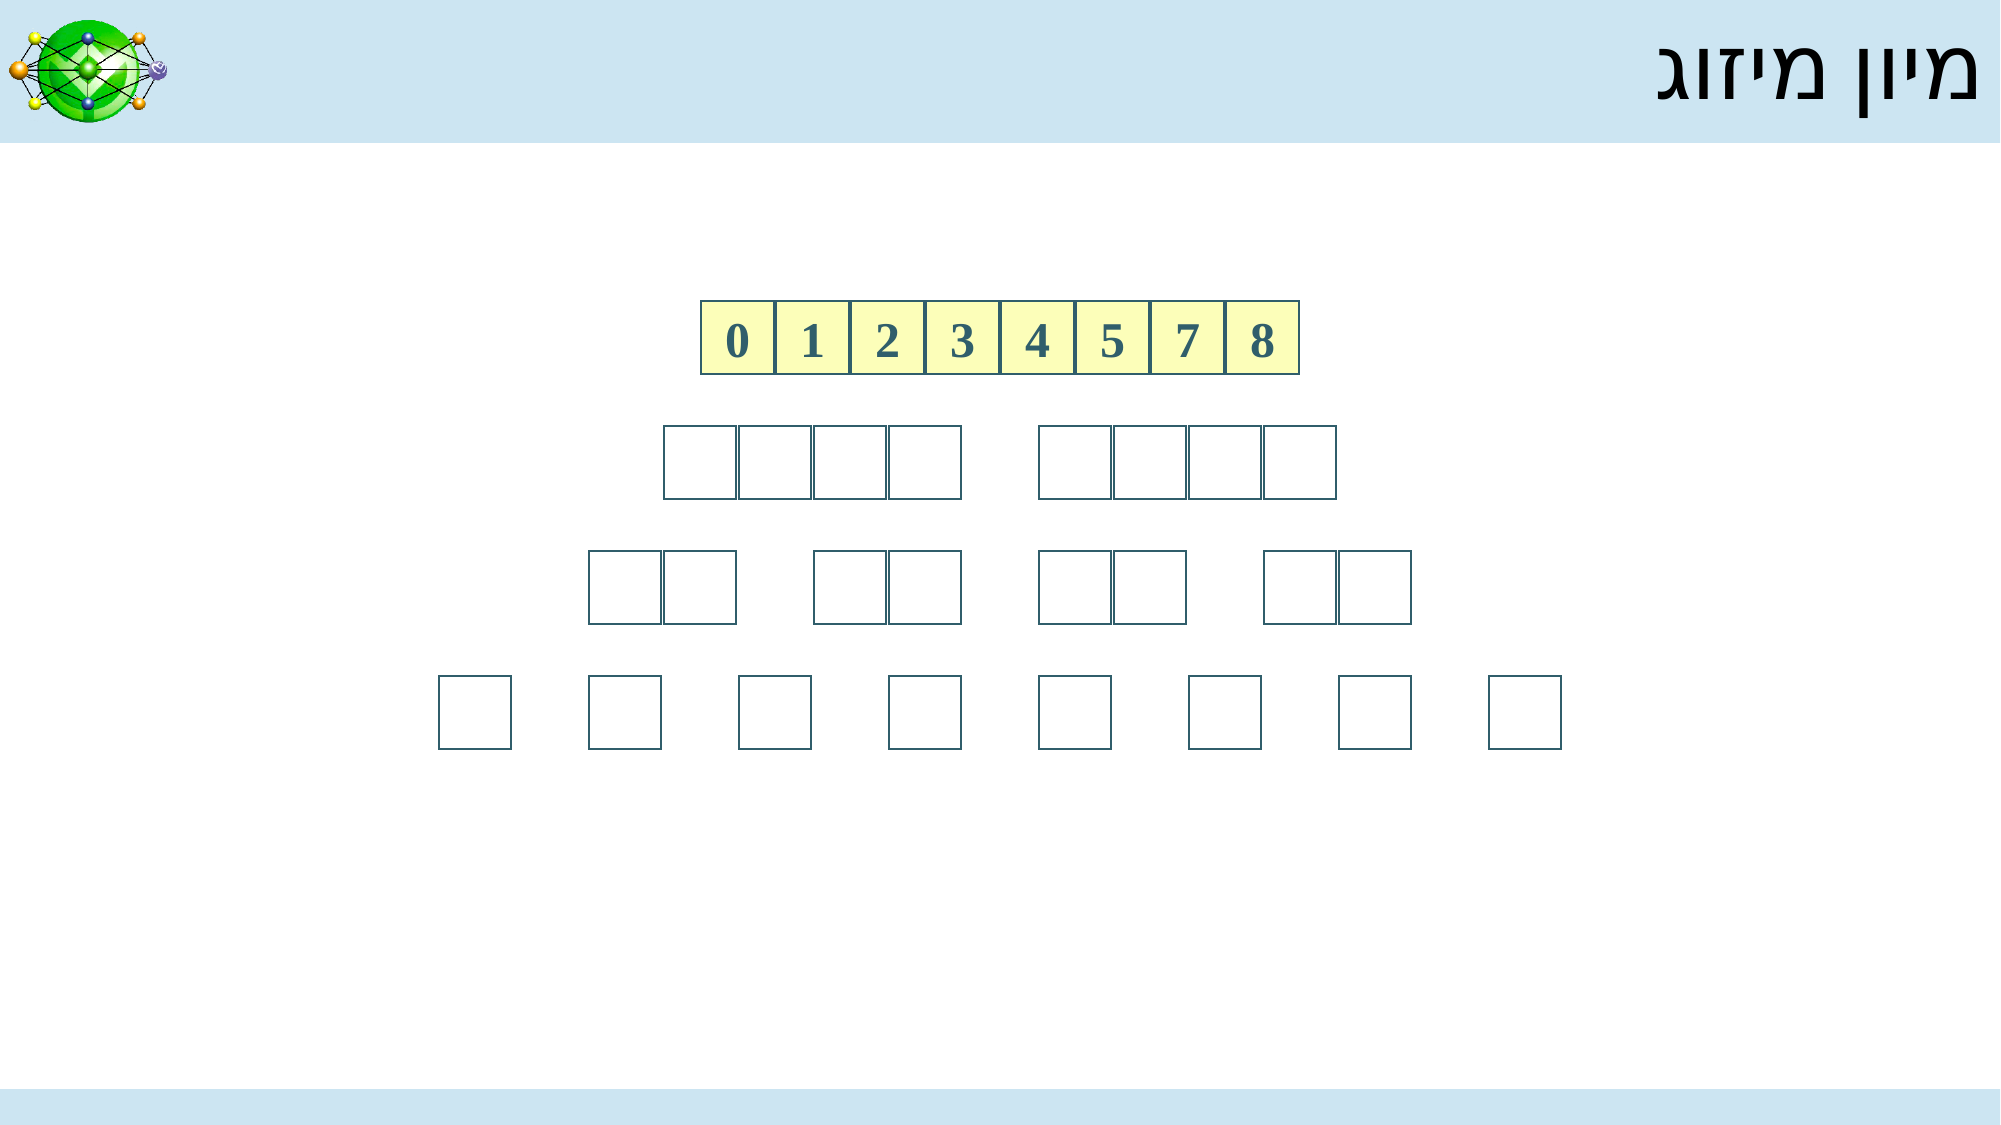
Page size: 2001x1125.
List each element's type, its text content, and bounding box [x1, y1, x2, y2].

text_box [663, 551, 737, 624]
picture [9, 19, 167, 123]
text_box 4 [1001, 301, 1074, 374]
text_box 1 [776, 301, 849, 374]
text_box [588, 676, 662, 749]
title מיון מיזוג [169, 0, 2000, 141]
text_box [663, 426, 737, 499]
text_box 8 [1226, 301, 1299, 374]
text_box [813, 551, 887, 624]
text_box [888, 676, 962, 749]
text_box [1338, 676, 1412, 749]
text_box [1038, 426, 1112, 499]
text_box 7 [1151, 301, 1224, 374]
text_box [1488, 676, 1562, 749]
text_box 5 [1076, 301, 1149, 374]
text_box [1338, 551, 1412, 624]
text_box [1113, 426, 1187, 499]
text_box [588, 551, 662, 624]
text_box [1263, 426, 1337, 499]
text_box [1188, 676, 1262, 749]
text_box [1113, 551, 1187, 624]
text_box [813, 426, 887, 499]
text_box 2 [851, 301, 924, 374]
text_box [1038, 676, 1112, 749]
text_box [1038, 551, 1112, 624]
text_box 0 [701, 301, 774, 374]
text_box [1263, 551, 1337, 624]
text_box [738, 676, 812, 749]
text_box 3 [926, 301, 999, 374]
text_box [888, 426, 962, 499]
text_box [1188, 426, 1262, 499]
text_box [738, 426, 812, 499]
text_box [438, 676, 512, 749]
text_box [888, 551, 962, 624]
